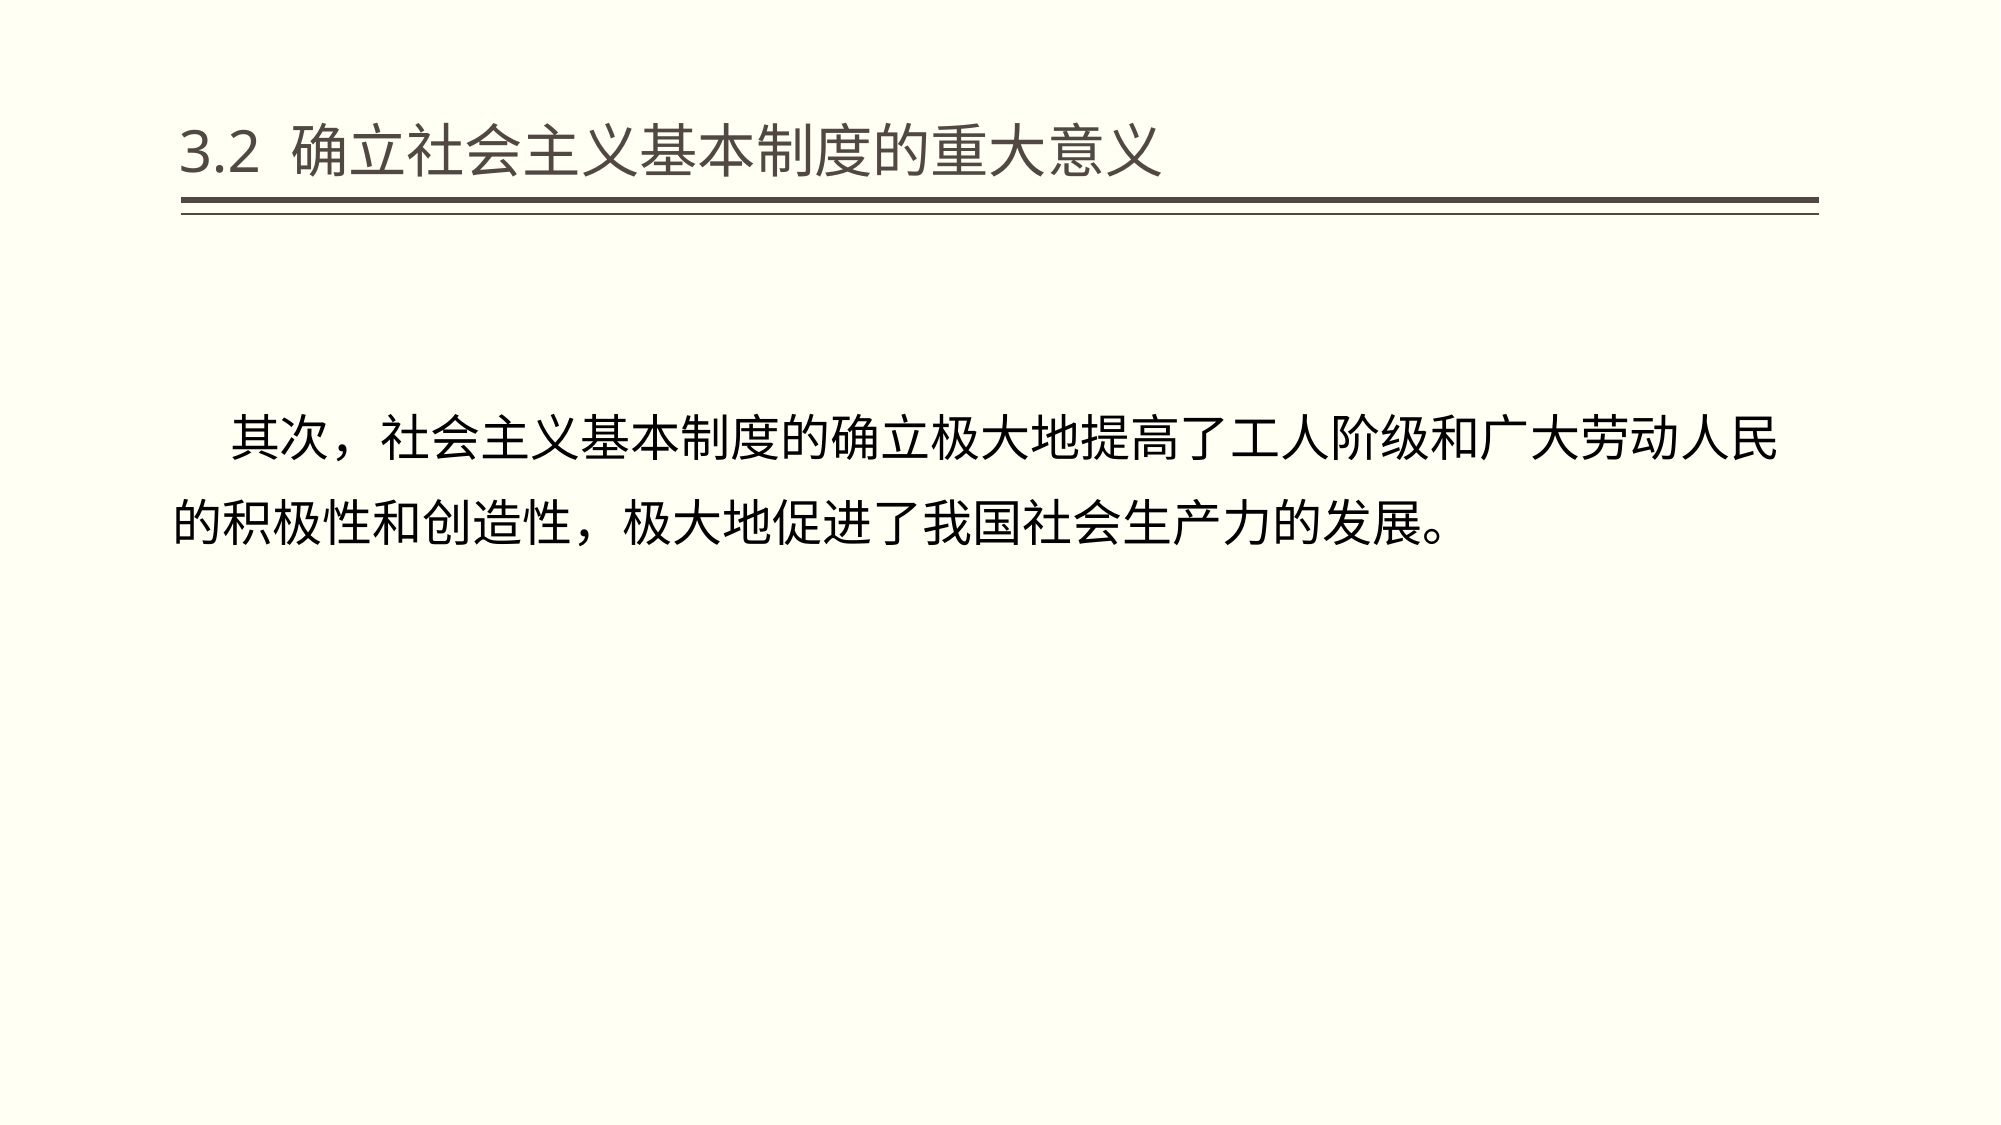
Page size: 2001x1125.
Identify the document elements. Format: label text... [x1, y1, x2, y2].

title 3.2 确立社会主义基本制度的重大意义 [178, 12, 1816, 193]
text_box 其次，社会主义基本制度的确立极大地提高了工人阶级和广大劳动人民的积极性和创造性，极大地促进了我国社会生产力的发展。 [158, 375, 1817, 559]
